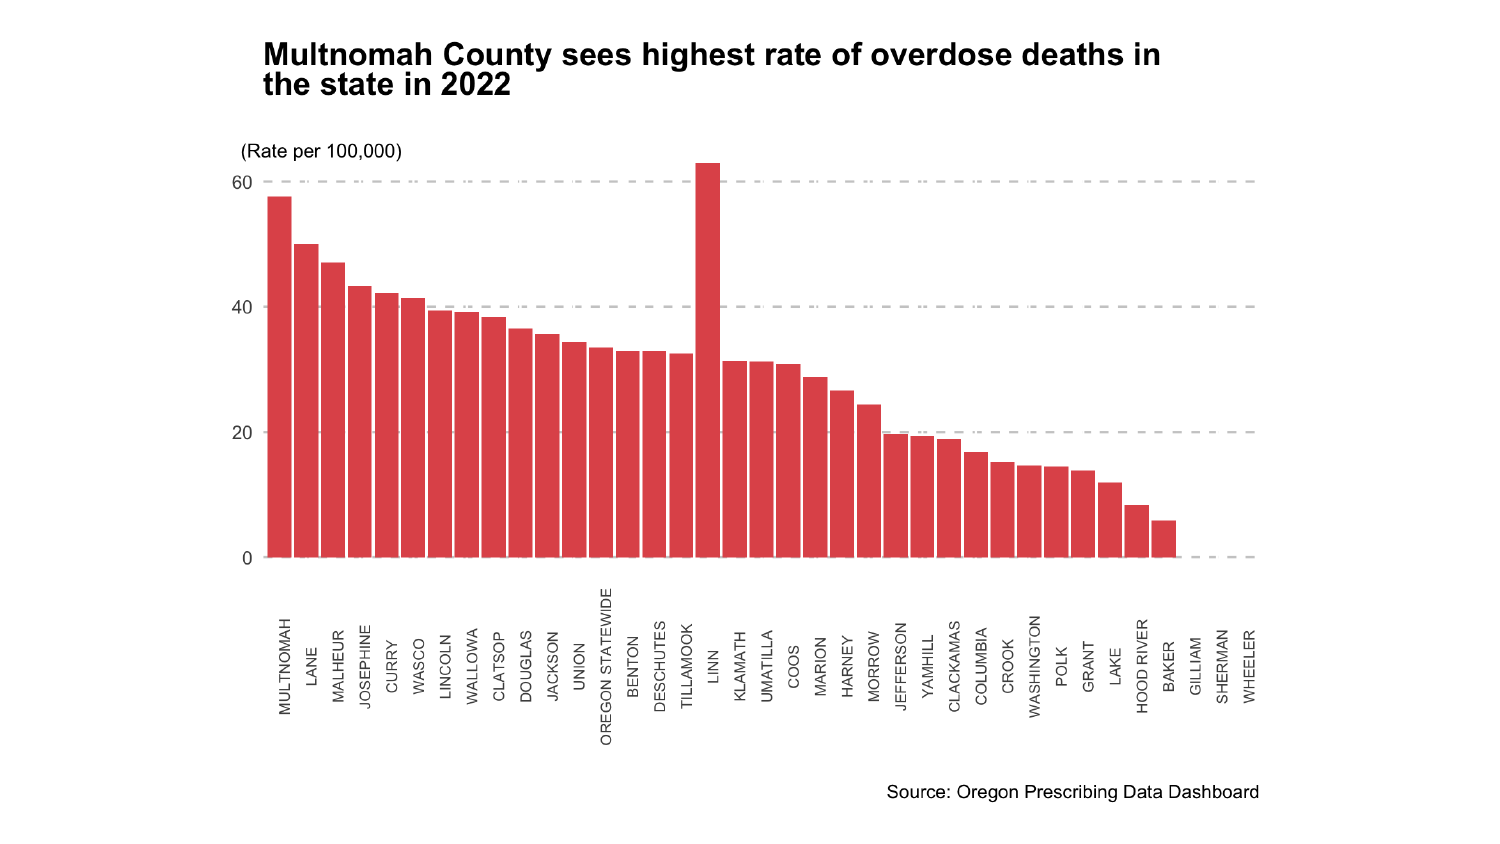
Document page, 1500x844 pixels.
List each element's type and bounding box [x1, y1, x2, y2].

picture [198, 0, 1302, 844]
